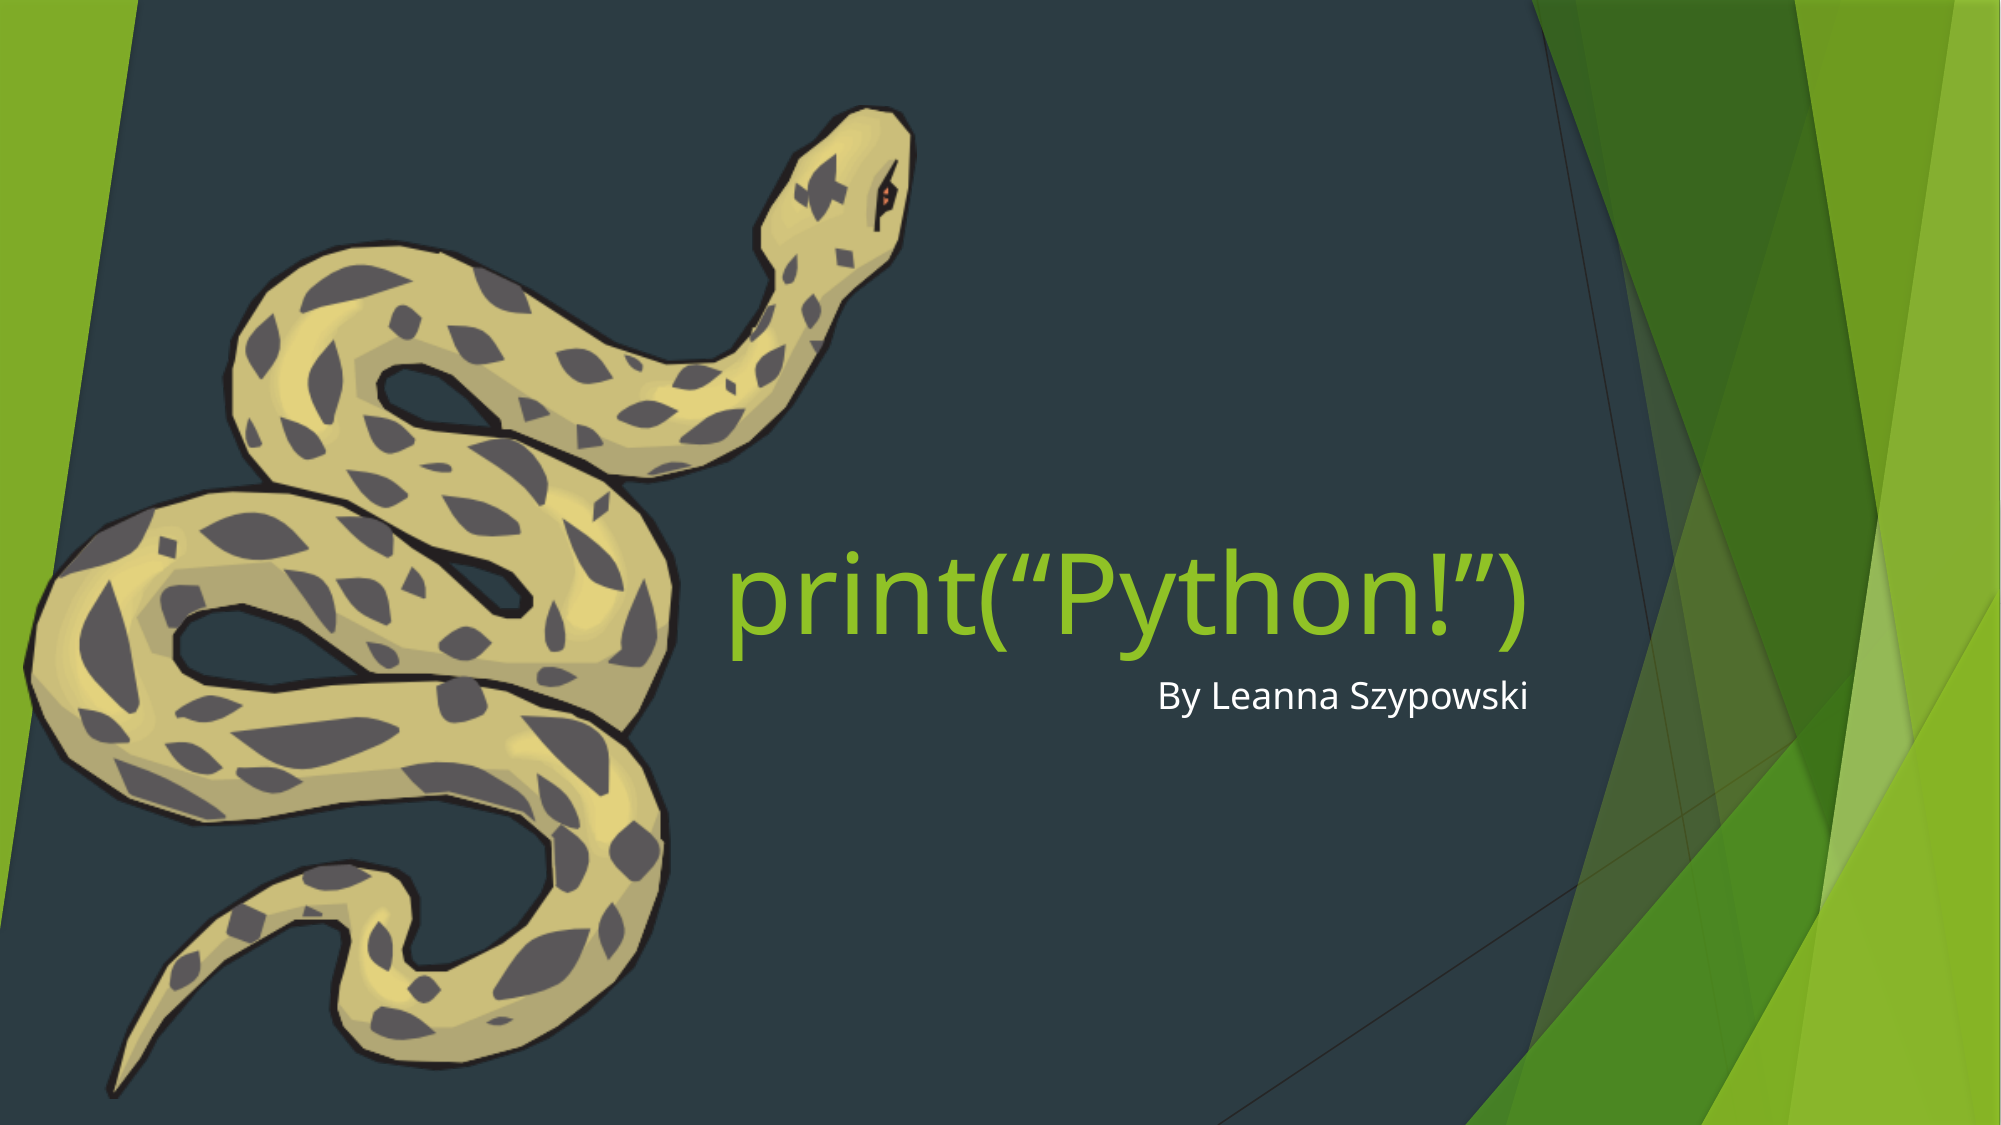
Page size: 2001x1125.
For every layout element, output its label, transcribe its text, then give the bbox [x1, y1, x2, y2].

subtitle By Leanna Szypowski [921, 664, 1545, 845]
title print(“Python!”) [921, 394, 1545, 664]
picture [22, 104, 917, 1099]
